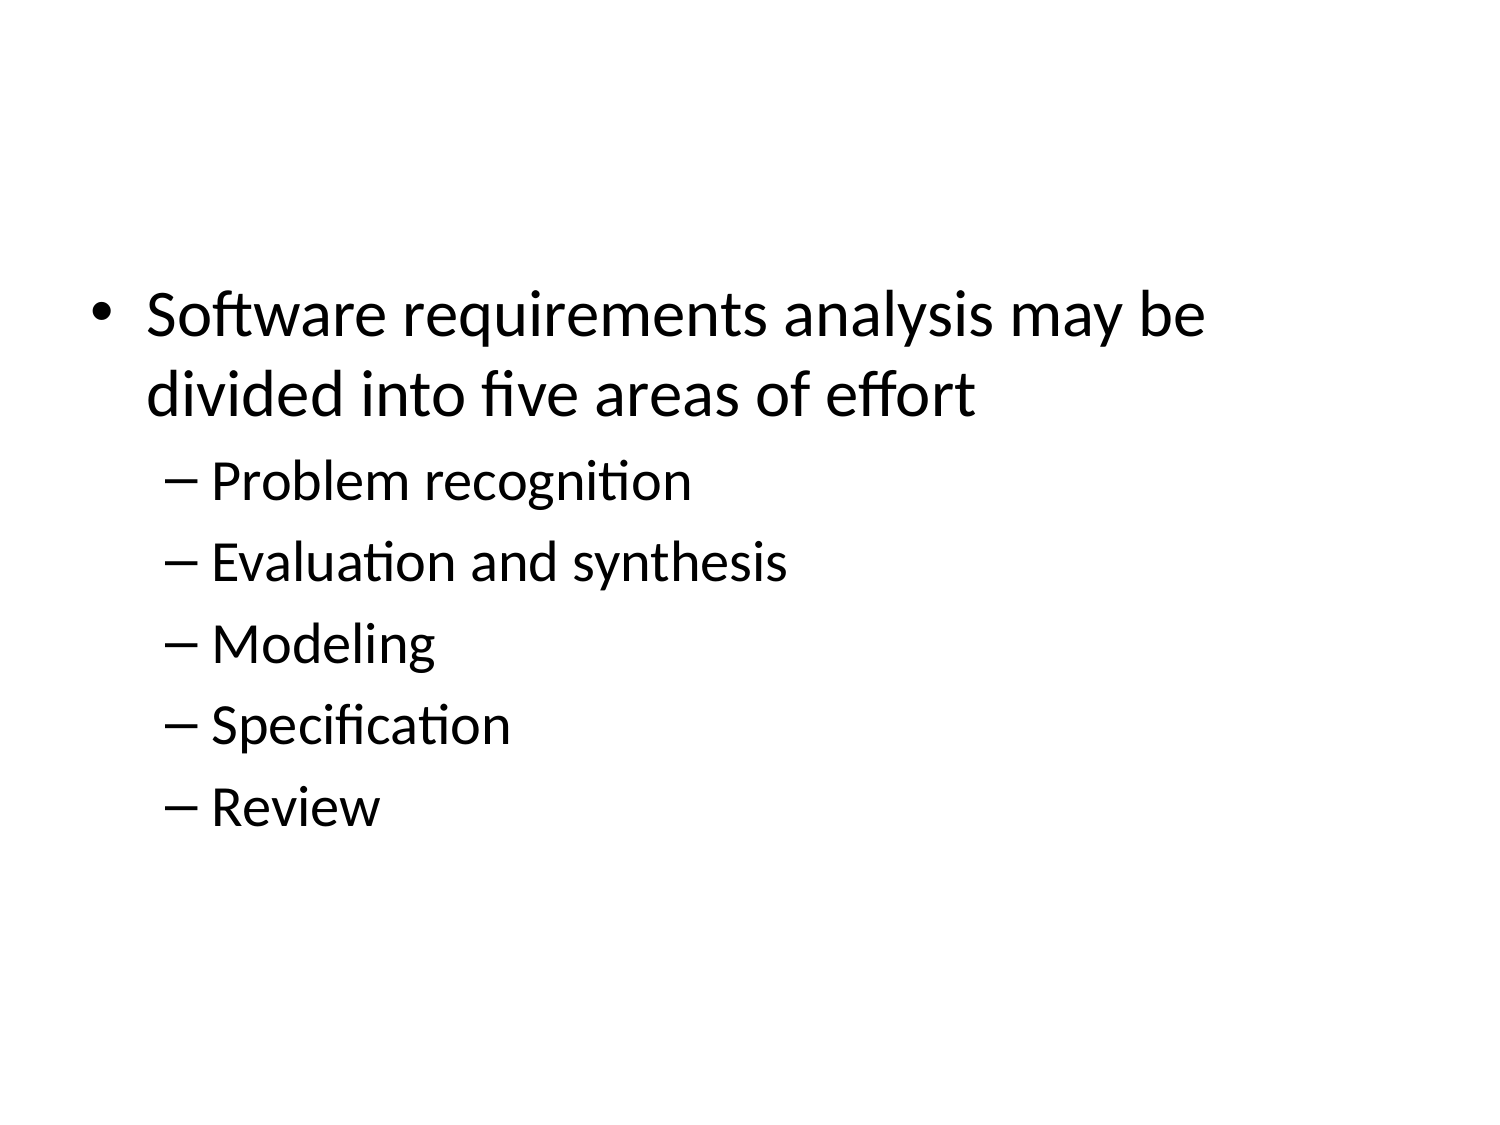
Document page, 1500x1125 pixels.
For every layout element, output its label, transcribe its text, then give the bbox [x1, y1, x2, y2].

list Software requirements analysis may be divided into five areas of effort Problem recognition Evaluation and synthesis Modeling Specification Review [75, 262, 1425, 1005]
